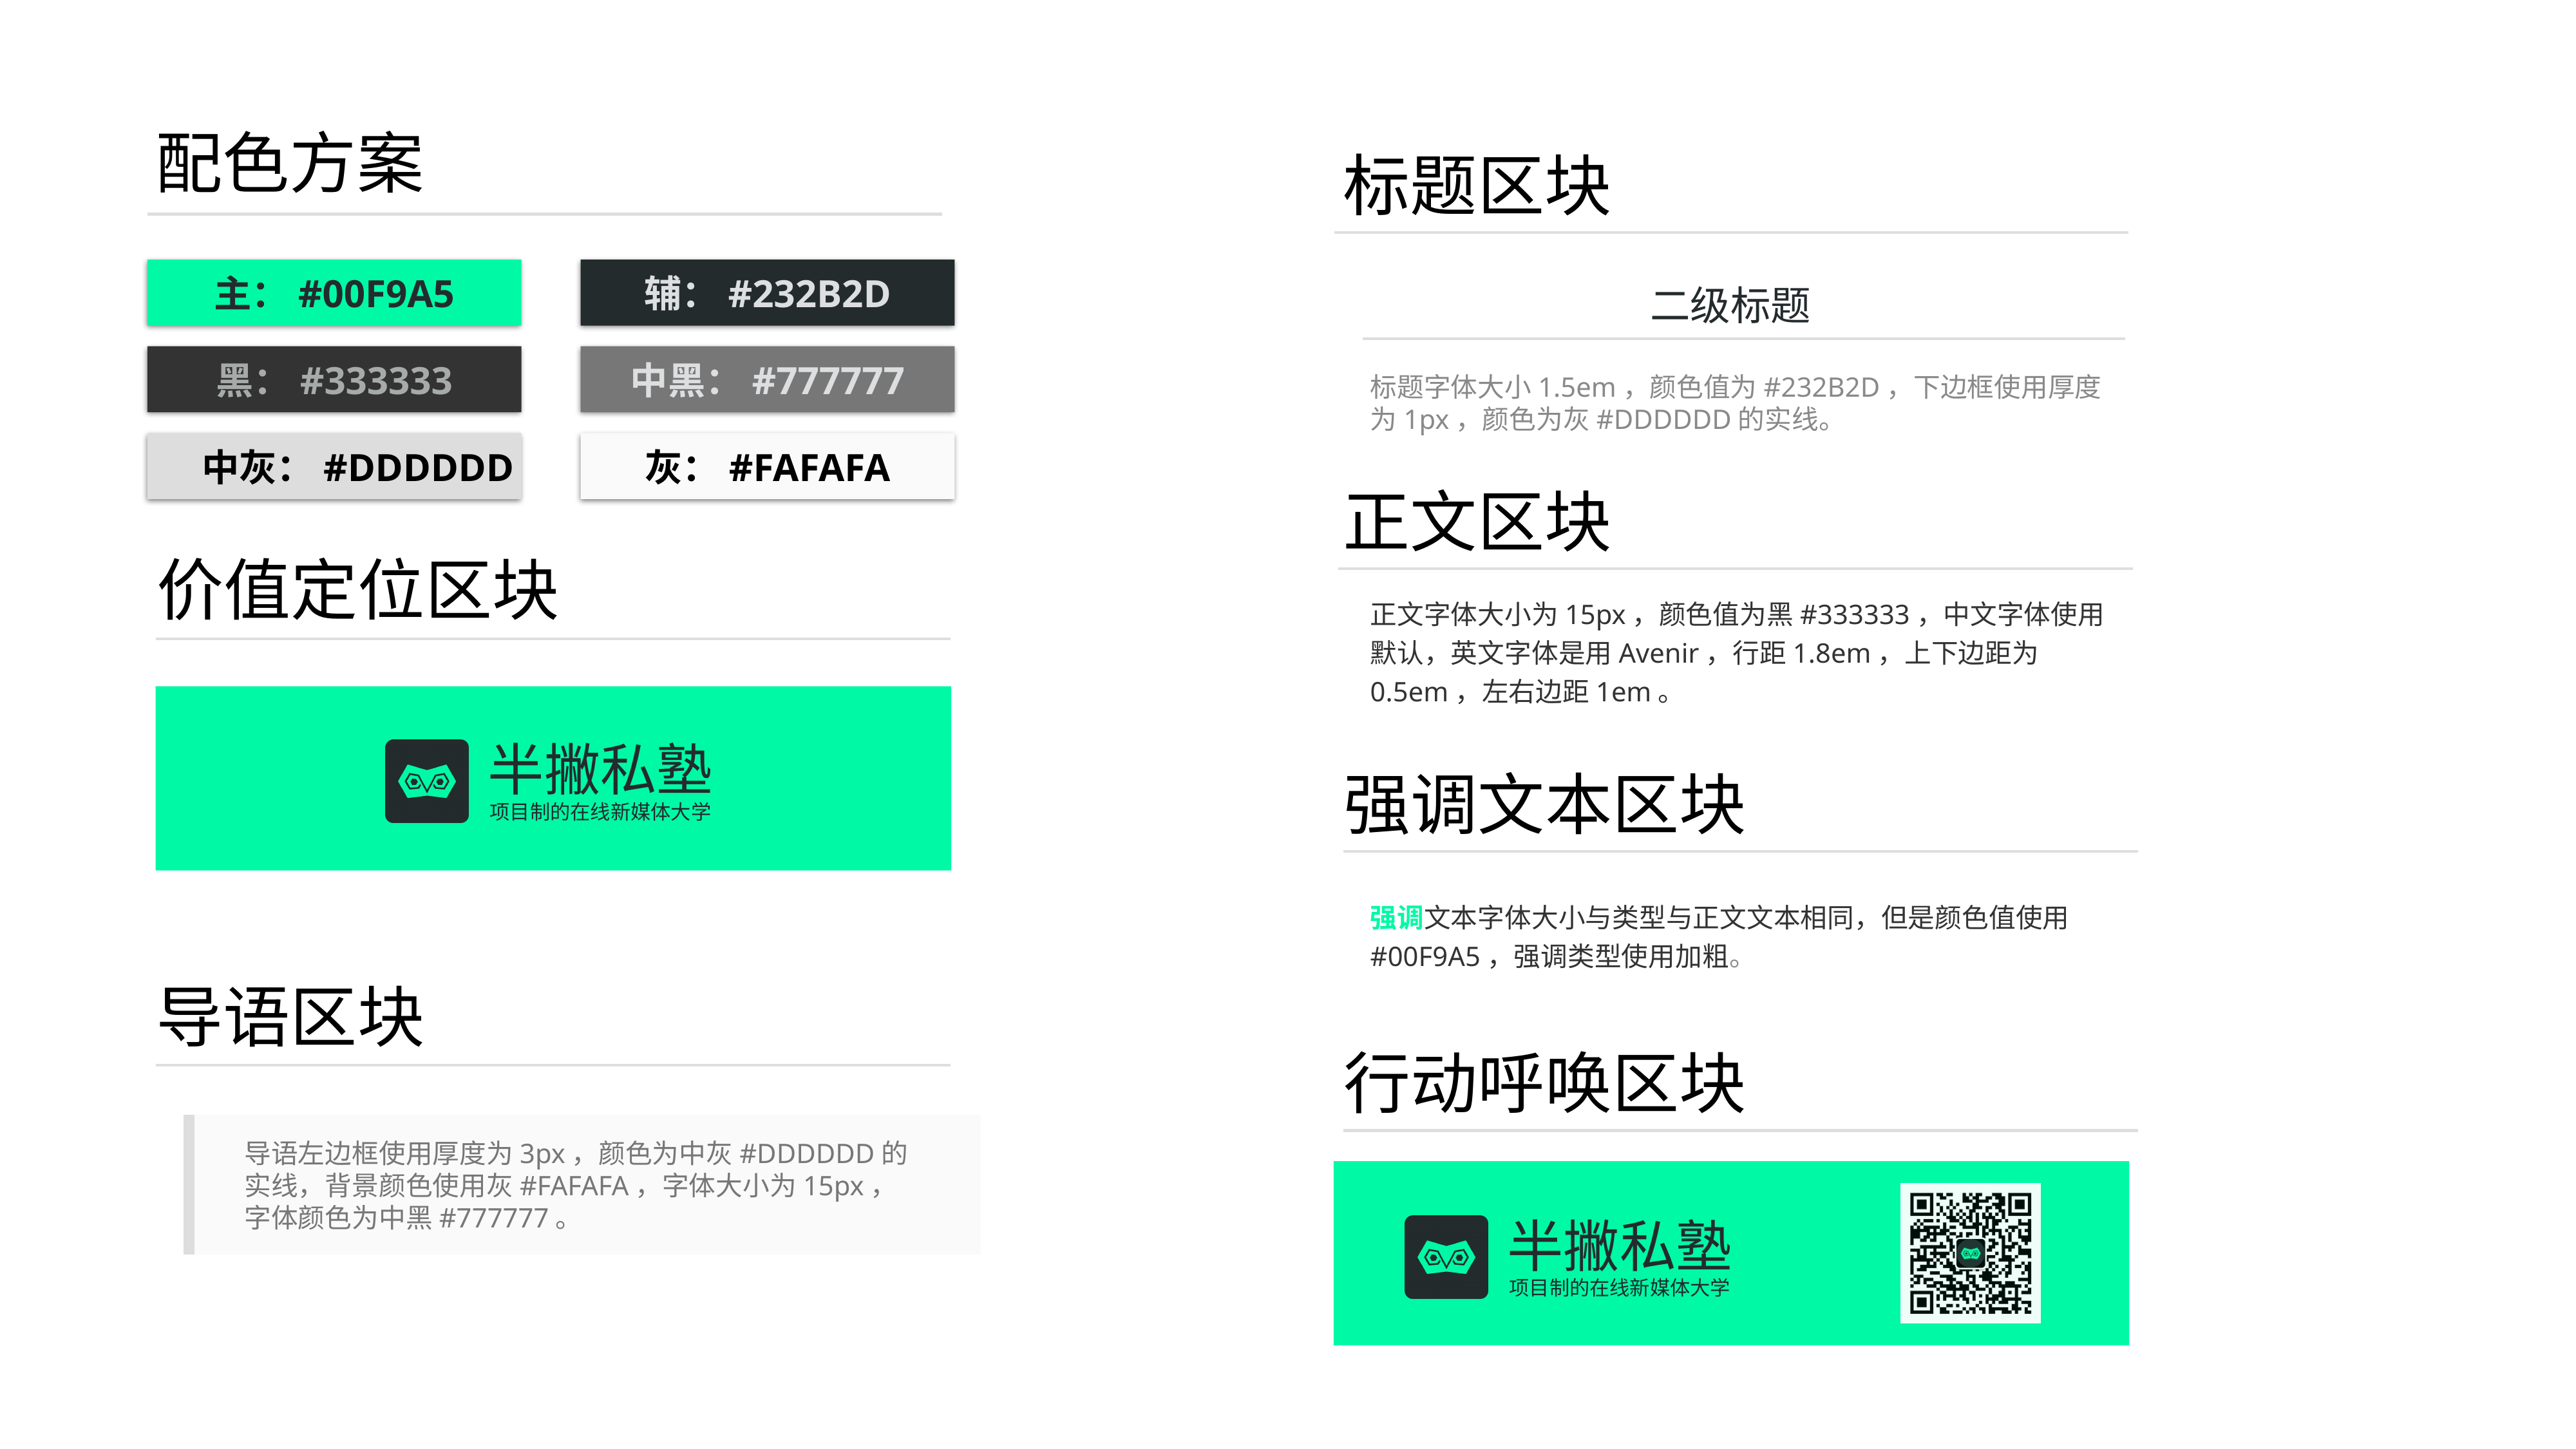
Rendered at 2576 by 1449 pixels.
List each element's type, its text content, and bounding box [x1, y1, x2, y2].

text_box 标题区块 [1336, 135, 1620, 231]
text_box [1333, 242, 2139, 377]
text_box 正文区块 [1336, 471, 1620, 567]
text_box 强调文本区块 [1336, 754, 1754, 850]
text_box [185, 1114, 189, 1255]
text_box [1405, 1202, 1742, 1308]
text_box [1333, 1161, 2130, 1346]
text_box [189, 1114, 981, 1255]
text_box 强调文本字体大小与类型与正文文本相同，但是颜色值使用#00F9A5，强调类型使用加粗。 [1363, 886, 2125, 979]
text_box 导语左边框使用厚度为3px，颜色为中灰#DDDDDD的实线，背景颜色使用灰#FAFAFA，字体大小为15px，字体颜色为中黑#777777。 [236, 1128, 929, 1241]
text_box 黑：#333333 [147, 346, 522, 413]
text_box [385, 726, 723, 831]
text_box 配色方案 [147, 113, 432, 209]
text_box 标题字体大小1.5em，颜色值为#232B2D，下边框使用厚度为1px，颜色为灰#DDDDDD的实线。 [1363, 363, 2125, 442]
text_box 中灰：#DDDDDD [147, 433, 522, 499]
picture [1900, 1183, 2041, 1324]
text_box 中黑：#777777 [580, 346, 955, 413]
text_box 正文字体大小为15px，颜色值为黑#333333，中文字体使用默认，英文字体是用Avenir，行距1.8em，上下边距为0.5em，左右边距1em。 [1363, 583, 2119, 715]
text_box 价值定位区块 [149, 540, 567, 636]
text_box 主：#00F9A5 [147, 260, 522, 326]
text_box 行动呼唤区块 [1336, 1033, 1754, 1129]
text_box 导语区块 [148, 967, 433, 1063]
text_box 辅：#232B2D [580, 260, 955, 326]
text_box 灰：#FAFAFA [580, 433, 955, 499]
text_box [155, 686, 952, 871]
text_box 二级标题 [1642, 272, 1819, 336]
